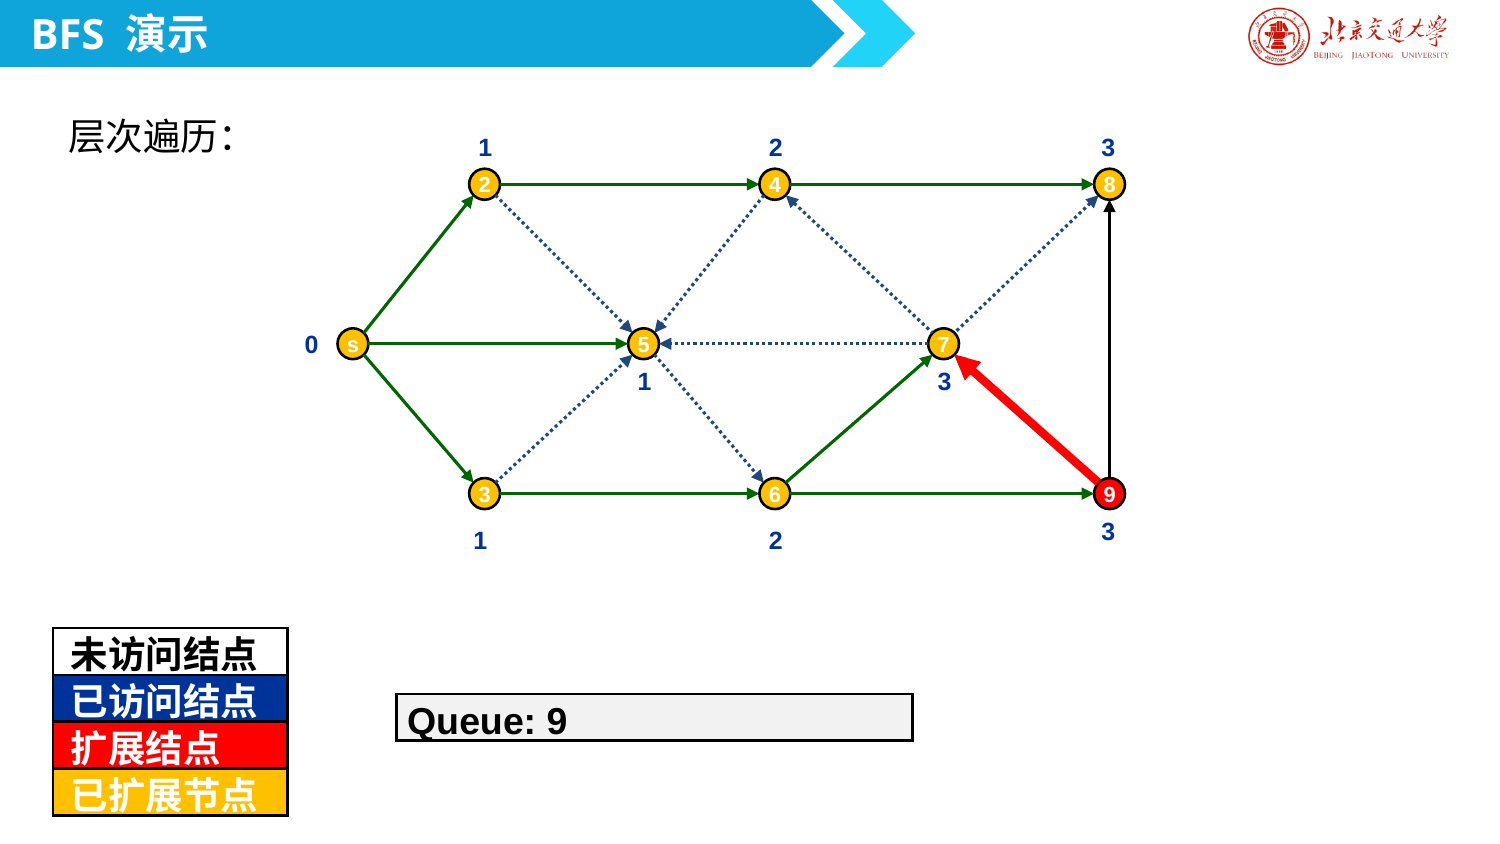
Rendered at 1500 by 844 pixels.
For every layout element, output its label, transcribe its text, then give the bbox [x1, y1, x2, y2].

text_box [363, 196, 474, 333]
text_box 5 [628, 328, 659, 360]
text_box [954, 196, 1099, 333]
text_box BFS 演示 [15, 0, 729, 65]
text_box Queue: 9 [396, 693, 913, 741]
text_box 已访问结点 [53, 674, 288, 721]
text_box 2 [755, 525, 797, 556]
text_box 8 [1094, 168, 1126, 200]
text_box 已扩展节点 [53, 769, 288, 816]
text_box 1 [459, 525, 502, 556]
text_box s [337, 328, 369, 360]
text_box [495, 355, 633, 482]
text_box 3 [1087, 131, 1130, 162]
text_box 3 [936, 365, 948, 396]
text_box 3 [469, 478, 500, 510]
text_box 2 [755, 131, 797, 162]
text_box 层次遍历： [53, 105, 271, 166]
text_box 未访问结点 [53, 628, 288, 674]
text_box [785, 196, 933, 333]
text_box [954, 355, 1099, 482]
text_box 4 [759, 168, 791, 200]
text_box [363, 355, 474, 482]
text_box 2 [469, 168, 500, 200]
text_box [654, 196, 765, 333]
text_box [495, 196, 633, 333]
text_box 3 [1087, 515, 1130, 546]
text_box 扩展结点 [53, 721, 288, 769]
text_box 1 [635, 365, 649, 396]
text_box 1 [464, 131, 507, 162]
text_box 9 [1094, 478, 1126, 510]
text_box 6 [759, 478, 791, 510]
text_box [785, 355, 933, 482]
picture [1246, 5, 1454, 66]
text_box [654, 355, 765, 482]
text_box 7 [928, 328, 959, 360]
text_box 0 [290, 328, 333, 359]
